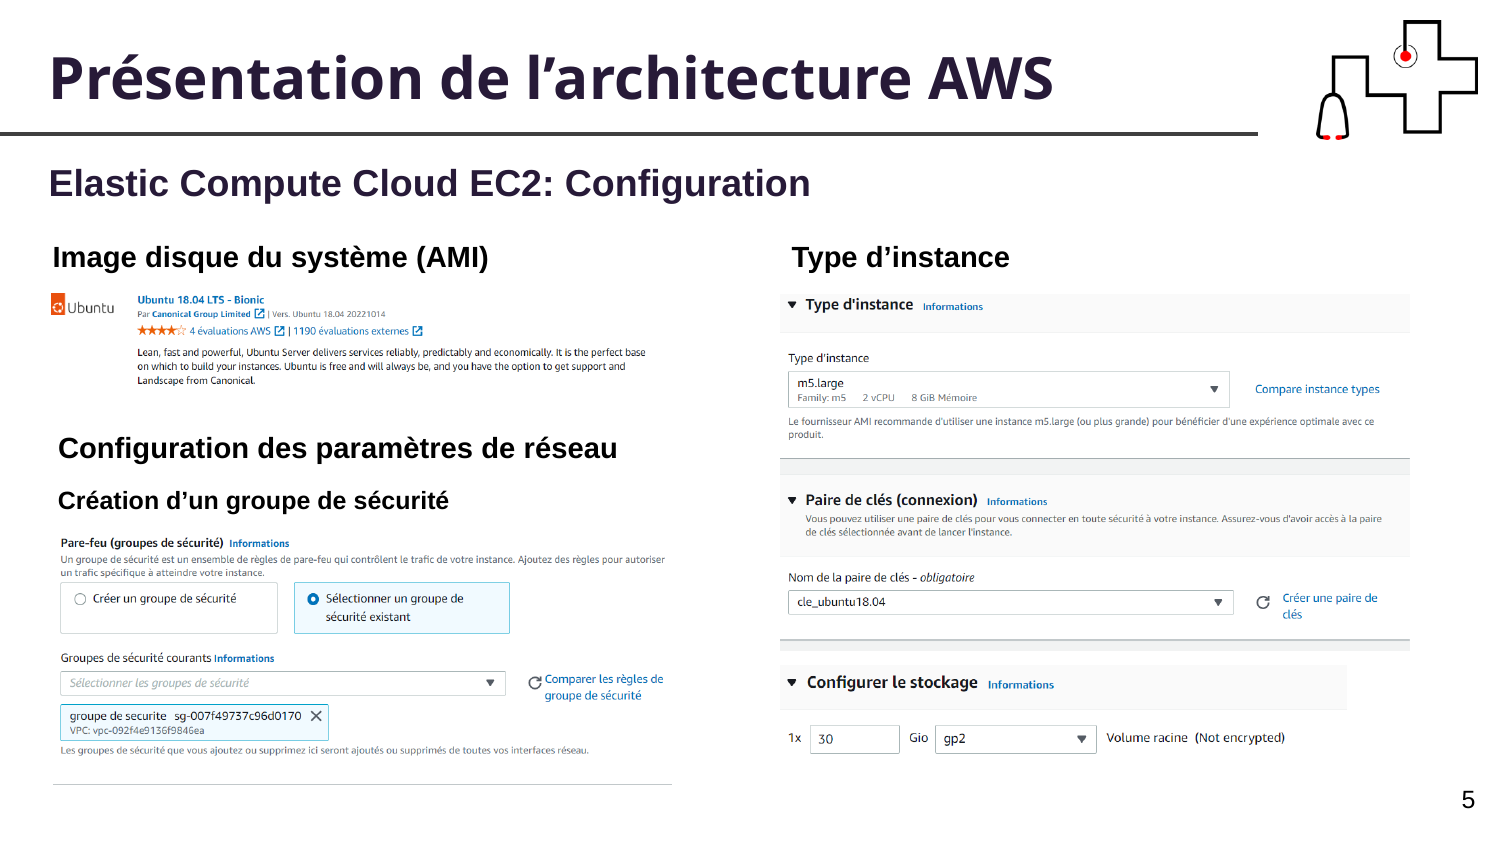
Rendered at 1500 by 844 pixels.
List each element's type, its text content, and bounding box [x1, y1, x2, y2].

text_box Configuration des paramètres de réseau [35, 421, 774, 472]
picture [1316, 20, 1478, 140]
picture [52, 536, 672, 785]
text_box Type d’instance [768, 230, 1500, 281]
text_box Création d’un groupe de sécurité [36, 477, 774, 522]
picture [779, 294, 1410, 651]
list Présentation de l’architecture AWS [33, 28, 1239, 124]
picture [34, 283, 648, 397]
text_box Image disque du système (AMI) [29, 230, 768, 281]
picture [779, 664, 1347, 775]
text_box 5 [1446, 776, 1500, 836]
text_box Elastic Compute Cloud EC2: Configuration [33, 151, 900, 212]
